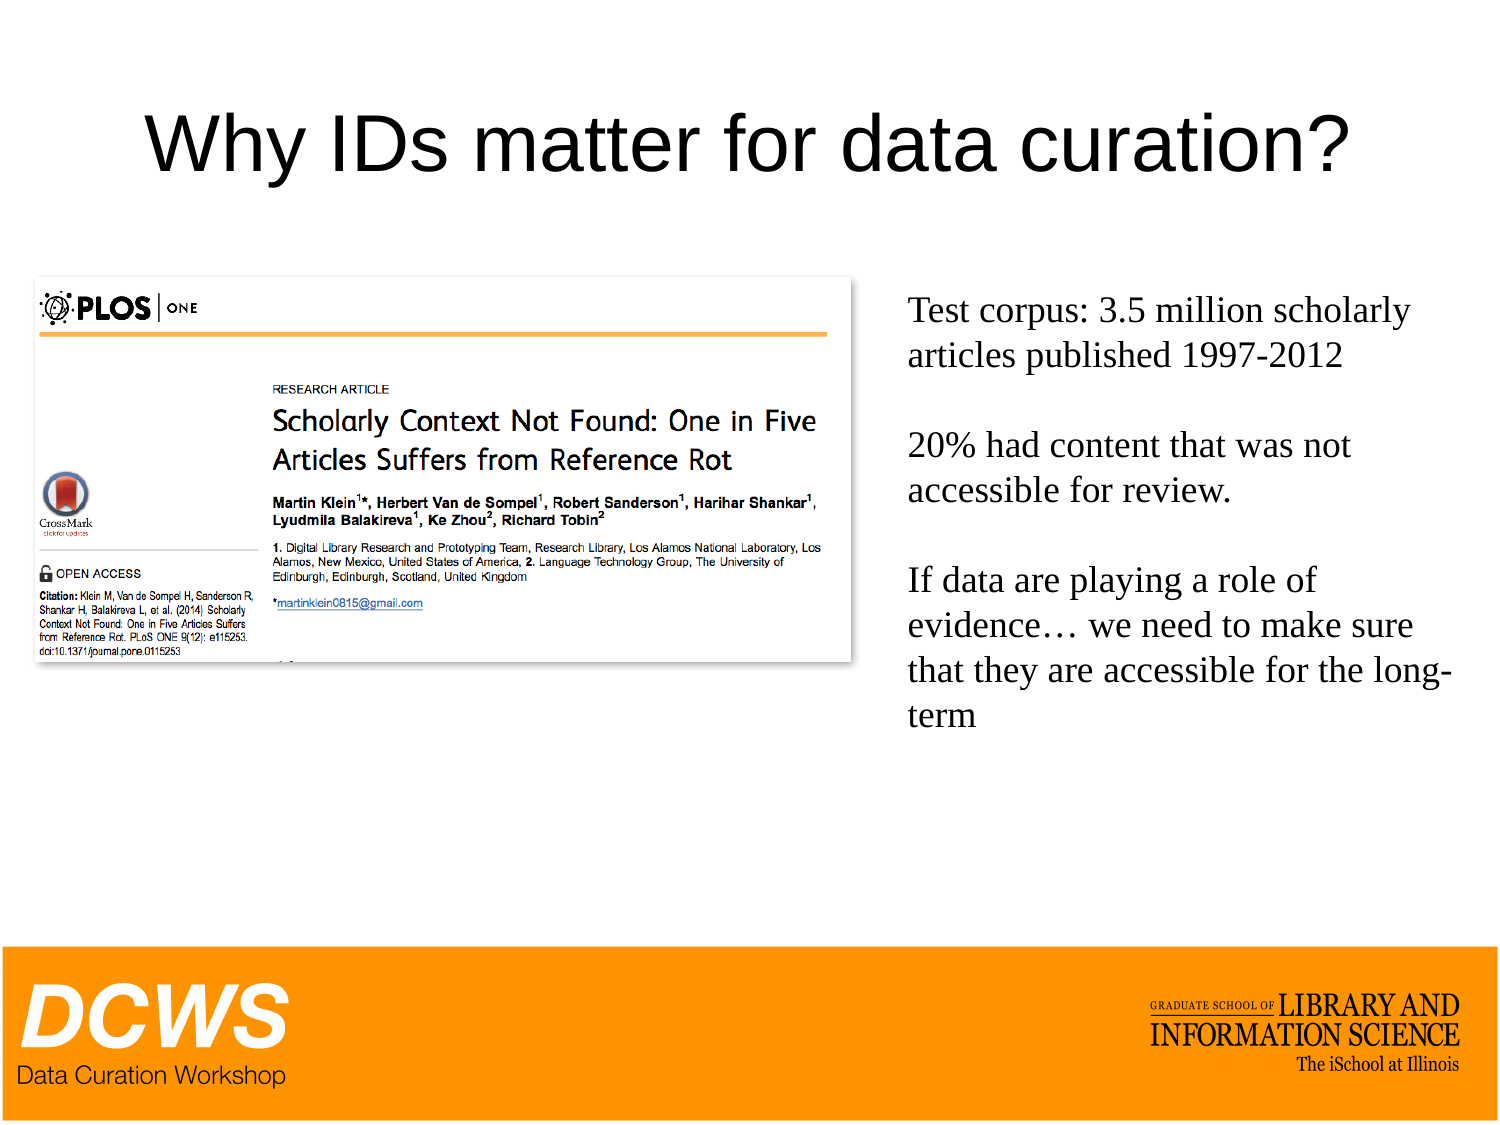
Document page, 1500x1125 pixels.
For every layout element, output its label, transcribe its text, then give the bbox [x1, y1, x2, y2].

title Why IDs matter for data curation? [75, 45, 1425, 233]
picture [35, 277, 851, 663]
picture [0, 944, 1500, 1123]
text_box Test corpus: 3.5 million scholarly articles published 1997-2012 20% had content that was not accessible for review. If data are playing a role of evidence… we need to make sure that they are accessible for the long-term [892, 277, 1480, 788]
